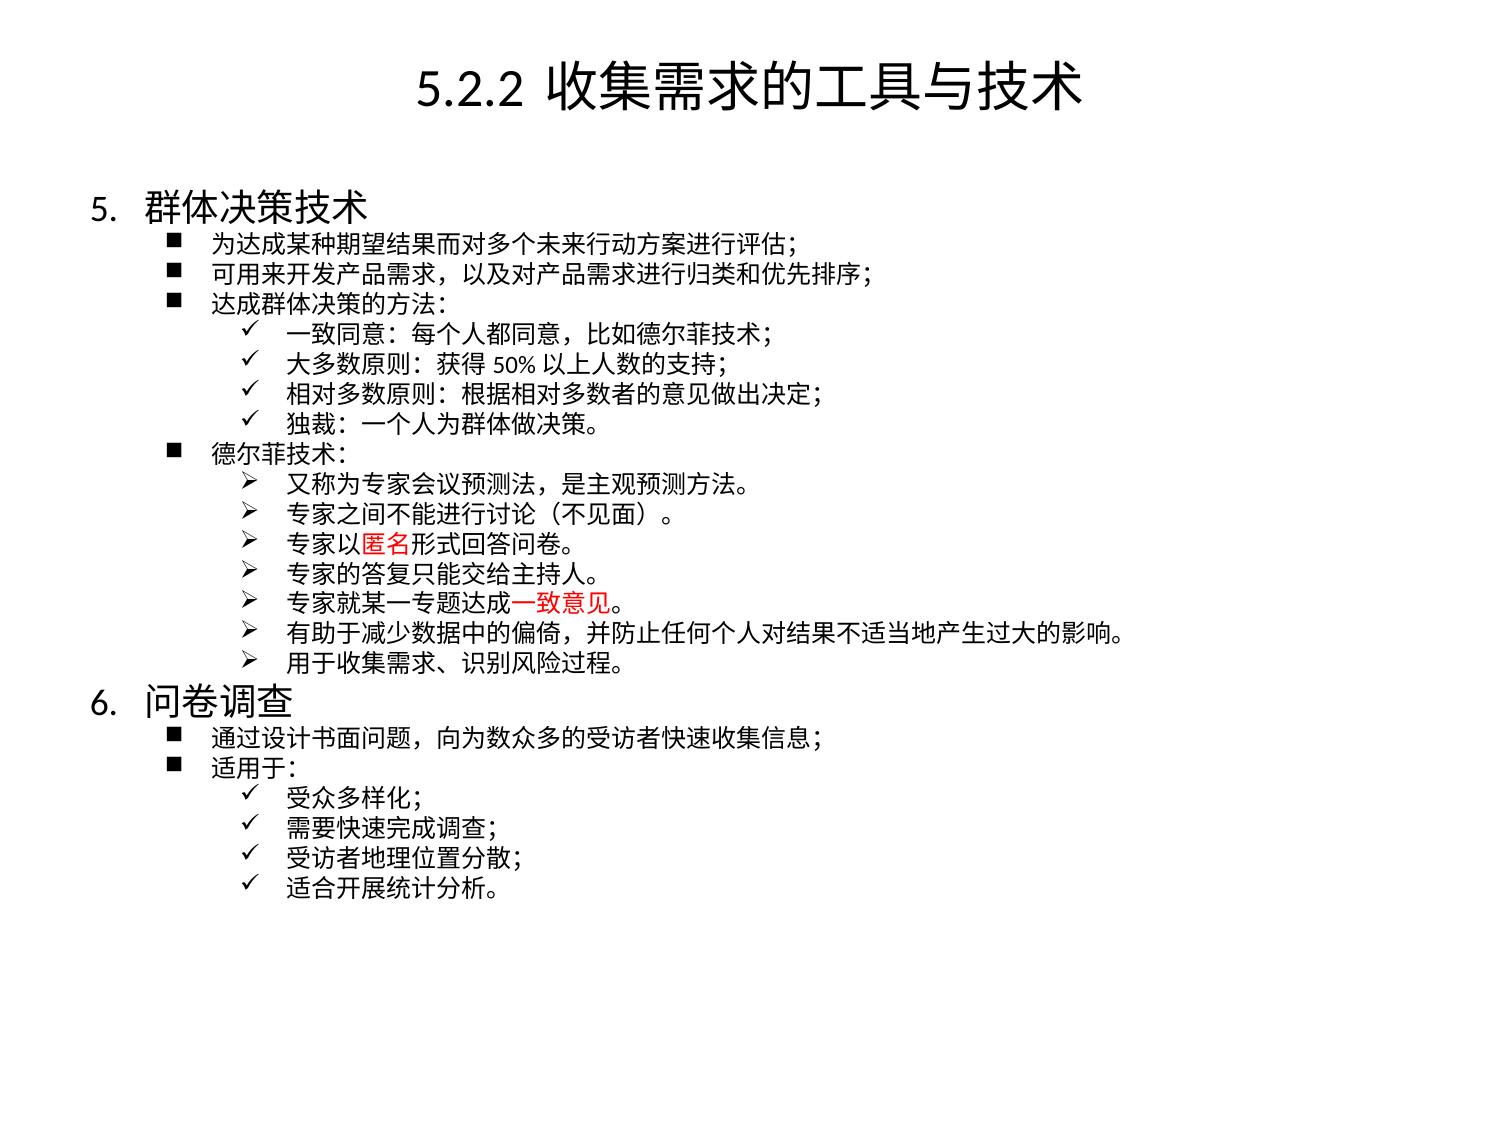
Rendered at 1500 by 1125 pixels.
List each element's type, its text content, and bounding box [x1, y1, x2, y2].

text_box 5. 群体决策技术 为达成某种期望结果而对多个未来行动方案进行评估； 可用来开发产品需求，以及对产品需求进行归类和优先排序； 达成群体决策的方法： 一致同意：每个人都同意，比如德尔菲技术； 大多数原则：获得50%以上人数的支持； 相对多数原则：根据相对多数者的意见做出决定； 独裁：一个人为群体做决策。 德尔菲技术： 又称为专家会议预测法，是主观预测方法。 专家之间不能进行讨论（不见面）。 专家以匿名形式回答问卷。 专家的答复只能交给主持人。 专家就某一专题达成一致意见。 有助于减少数据中的偏倚，并防止任何个人对结果不适当地产生过大的影响。 用于收集需求、识别风险过程。 6. 问卷调查 通过设计书面问题，向为数众多的受访者快速收集信息； 适用于： 受众多样化； 需要快速完成调查； 受访者地理位置分散； 适合开展统计分析。 [75, 176, 1400, 955]
title 5.2.2 收集需求的工具与技术 [75, 45, 1425, 125]
